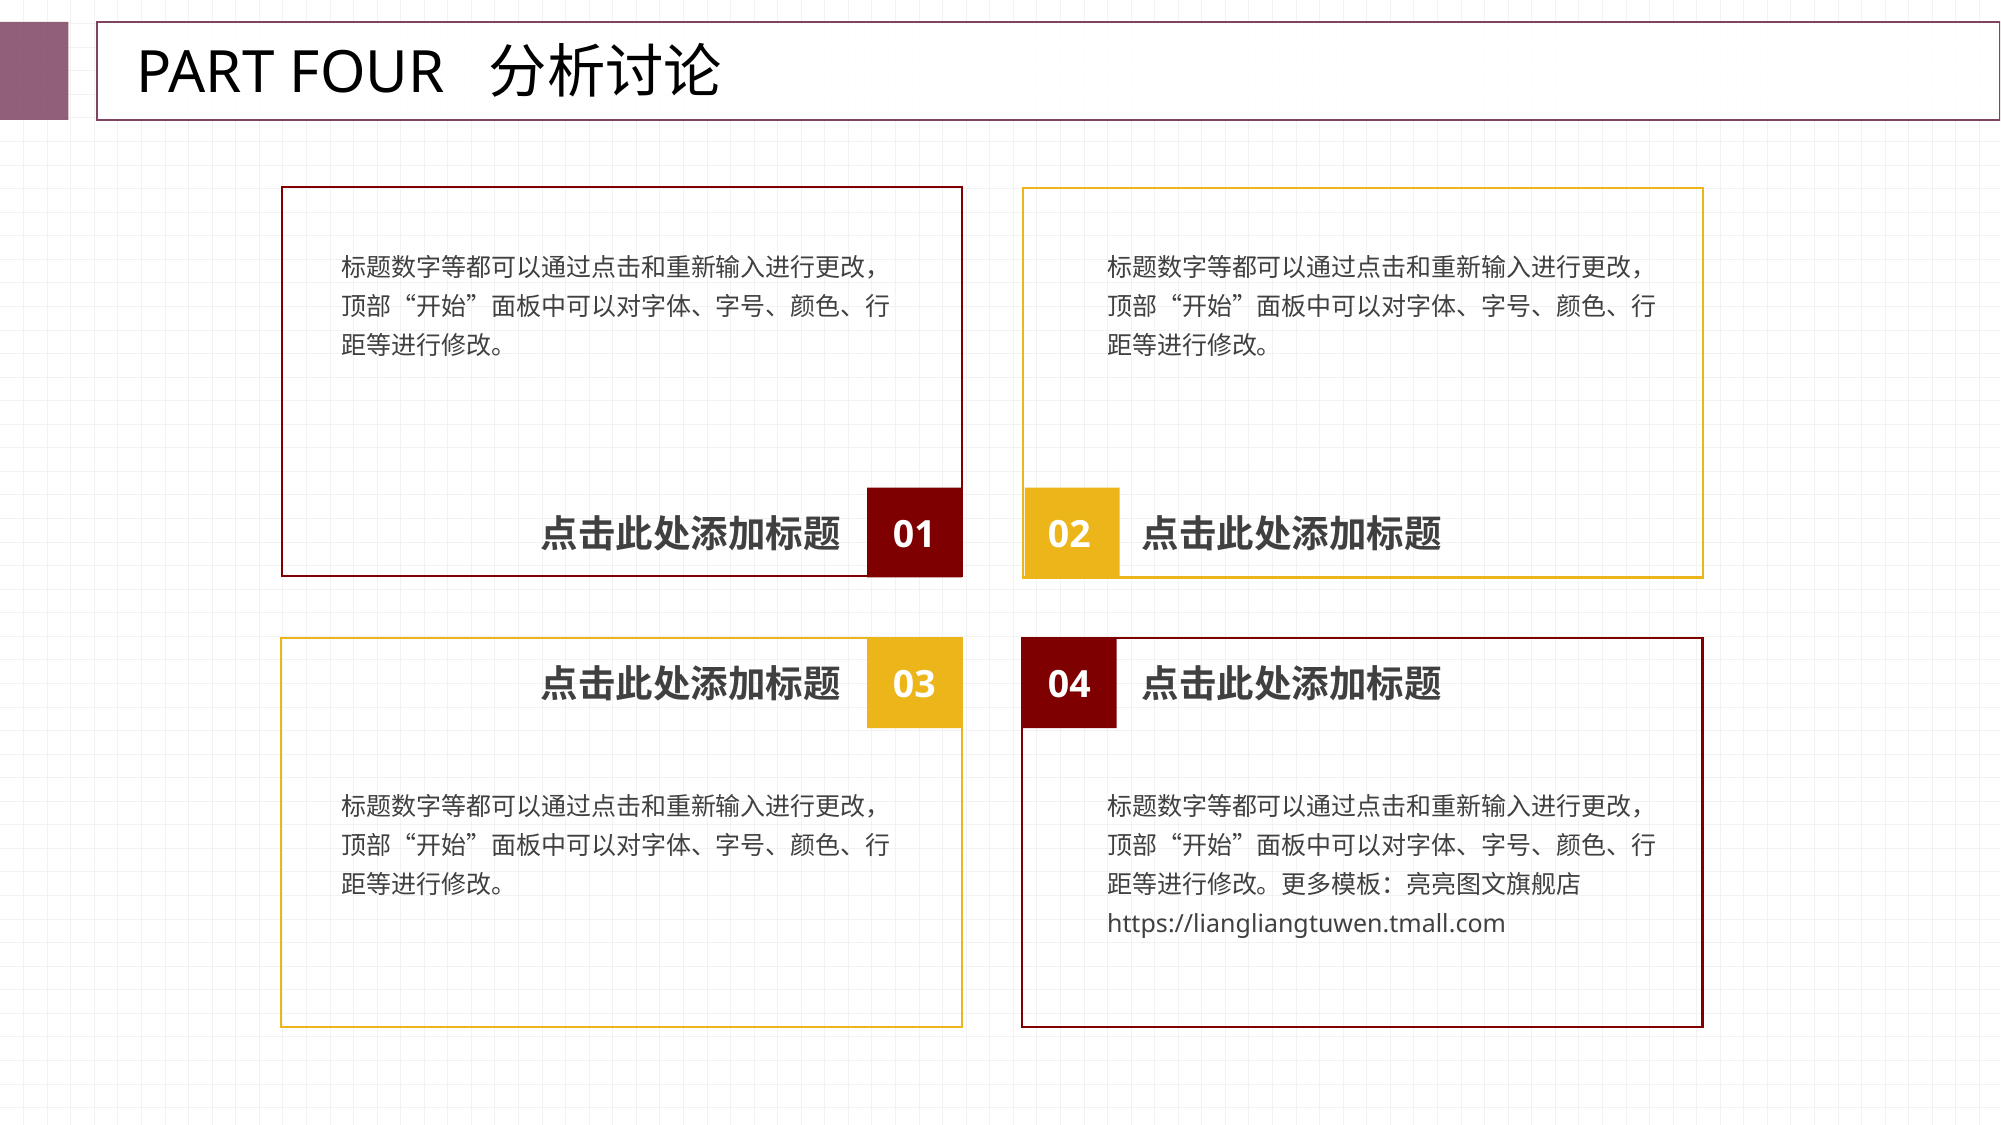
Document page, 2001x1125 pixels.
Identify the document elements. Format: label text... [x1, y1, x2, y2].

text_box 点击此处添加标题 [1127, 502, 1457, 562]
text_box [1024, 487, 1120, 578]
text_box [1021, 637, 1704, 1028]
text_box 标题数字等都可以通过点击和重新输入进行更改，顶部“开始”面板中可以对字体、字号、颜色、行距等进行修改。更多模板：亮亮图文旗舰店https://liangliangtuwen.tmall.com [1092, 774, 1687, 945]
text_box 点击此处添加标题 [1127, 652, 1457, 713]
text_box [1022, 187, 1704, 579]
text_box [281, 186, 963, 577]
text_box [1021, 638, 1117, 729]
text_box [867, 638, 962, 729]
text_box 标题数字等都可以通过点击和重新输入进行更改，顶部“开始”面板中可以对字体、字号、颜色、行距等进行修改。 [326, 234, 921, 367]
text_box 标题数字等都可以通过点击和重新输入进行更改，顶部“开始”面板中可以对字体、字号、颜色、行距等进行修改。 [1092, 234, 1687, 367]
text_box 点击此处添加标题 [525, 652, 856, 713]
text_box 点击此处添加标题 [525, 502, 856, 562]
text_box PART FOUR 分析讨论 [121, 34, 921, 122]
text_box [280, 637, 963, 1028]
text_box 标题数字等都可以通过点击和重新输入进行更改，顶部“开始”面板中可以对字体、字号、颜色、行距等进行修改。 [326, 774, 921, 906]
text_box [867, 487, 962, 578]
